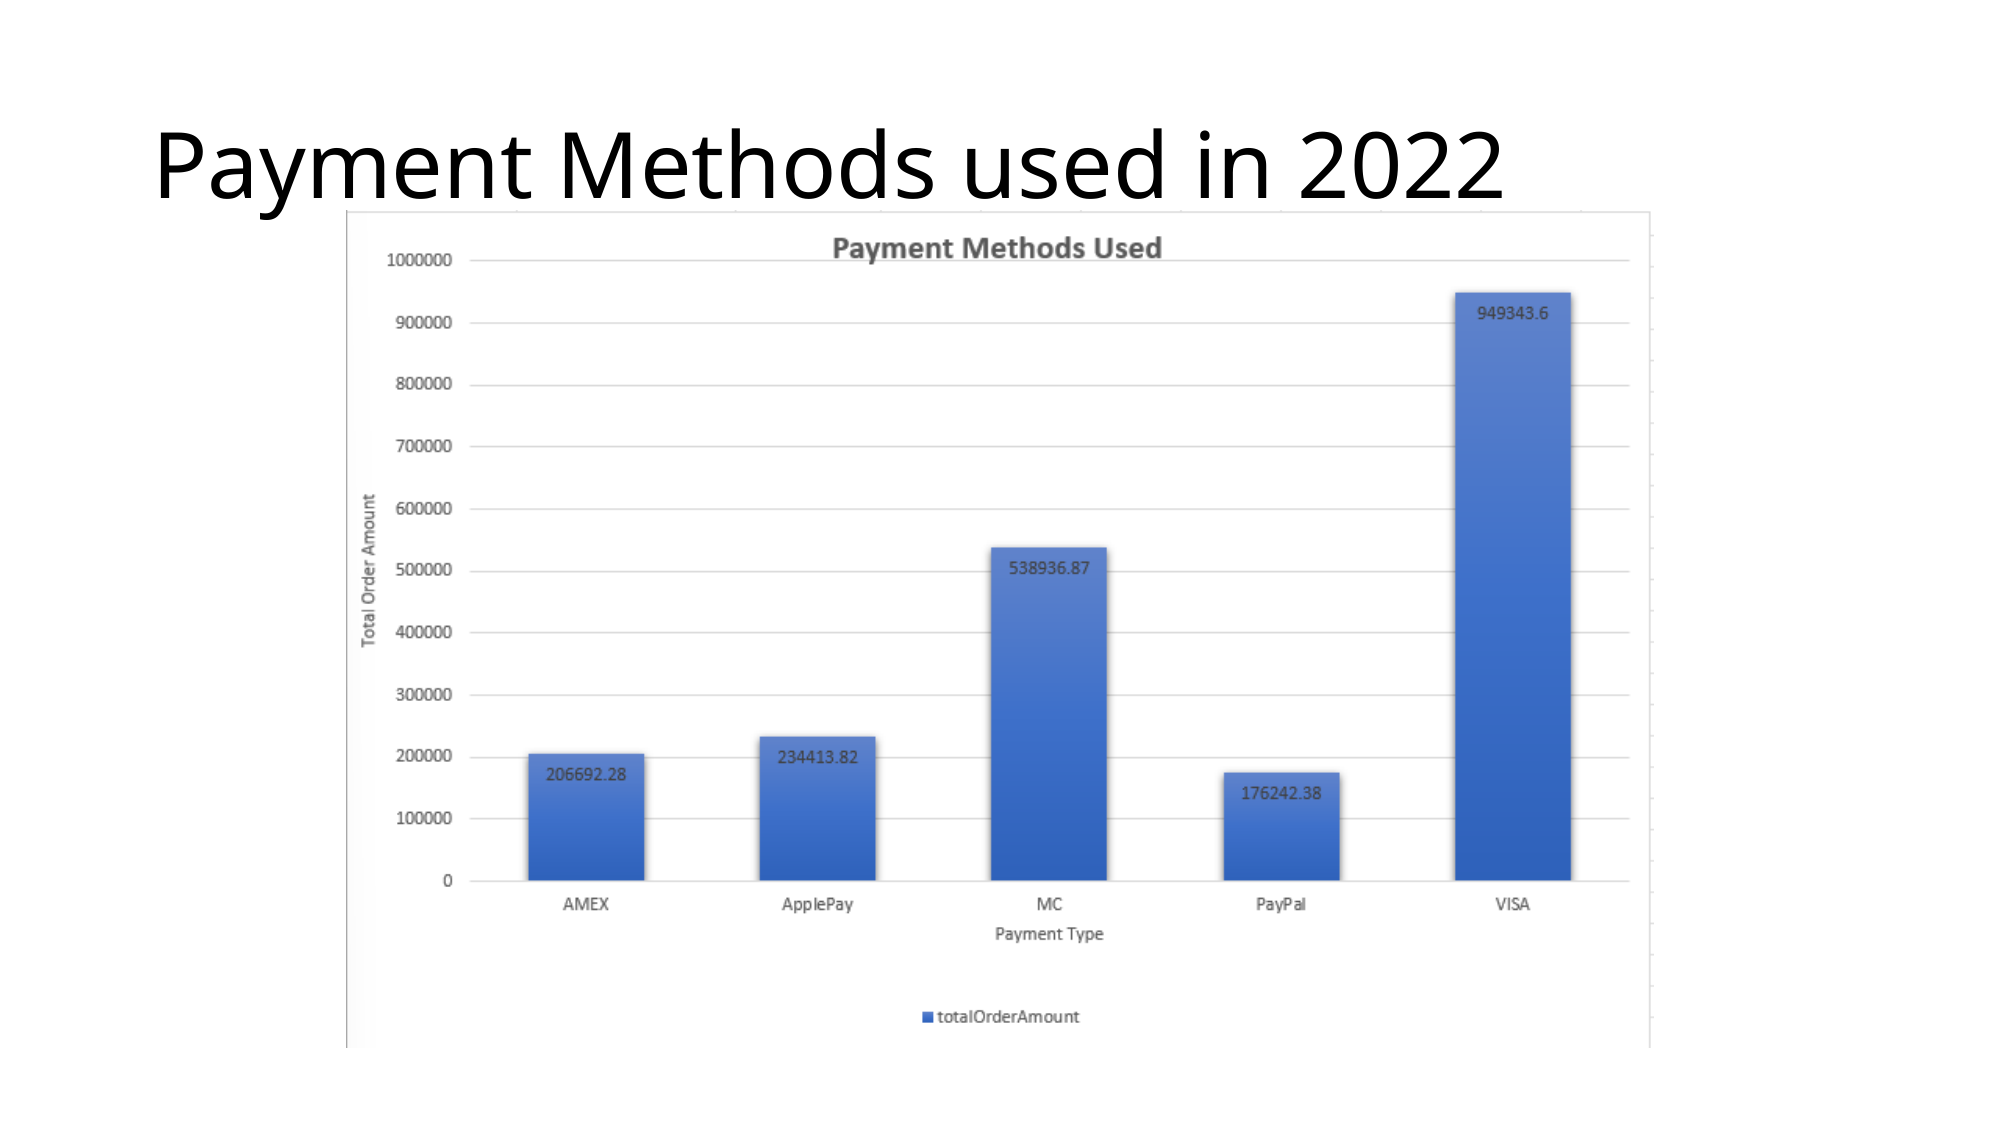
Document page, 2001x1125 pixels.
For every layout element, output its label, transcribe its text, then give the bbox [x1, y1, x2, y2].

title Payment Methods used in 2022 [137, 59, 1863, 278]
picture [345, 209, 1654, 1048]
